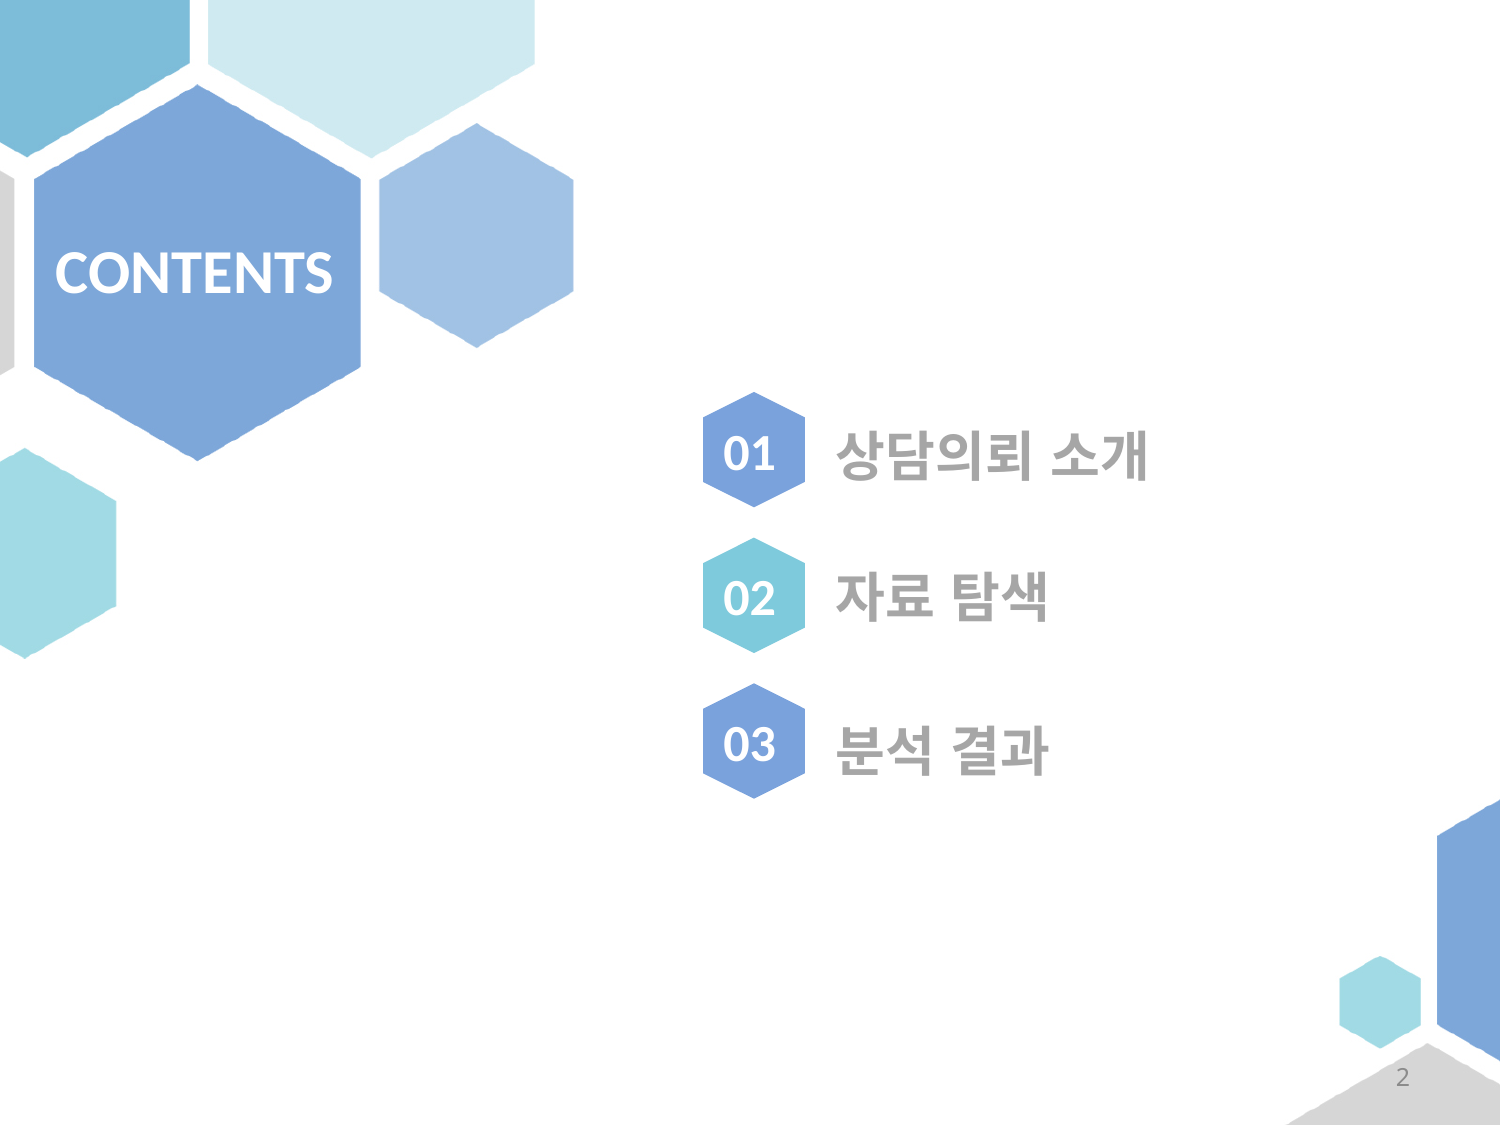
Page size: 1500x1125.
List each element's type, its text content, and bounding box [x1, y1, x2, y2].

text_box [702, 537, 1306, 654]
text_box CONTENTS [9, 223, 381, 314]
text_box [702, 391, 1306, 508]
slide_number 2 [1074, 1054, 1425, 1103]
picture [0, 0, 1500, 1125]
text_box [702, 683, 1306, 799]
